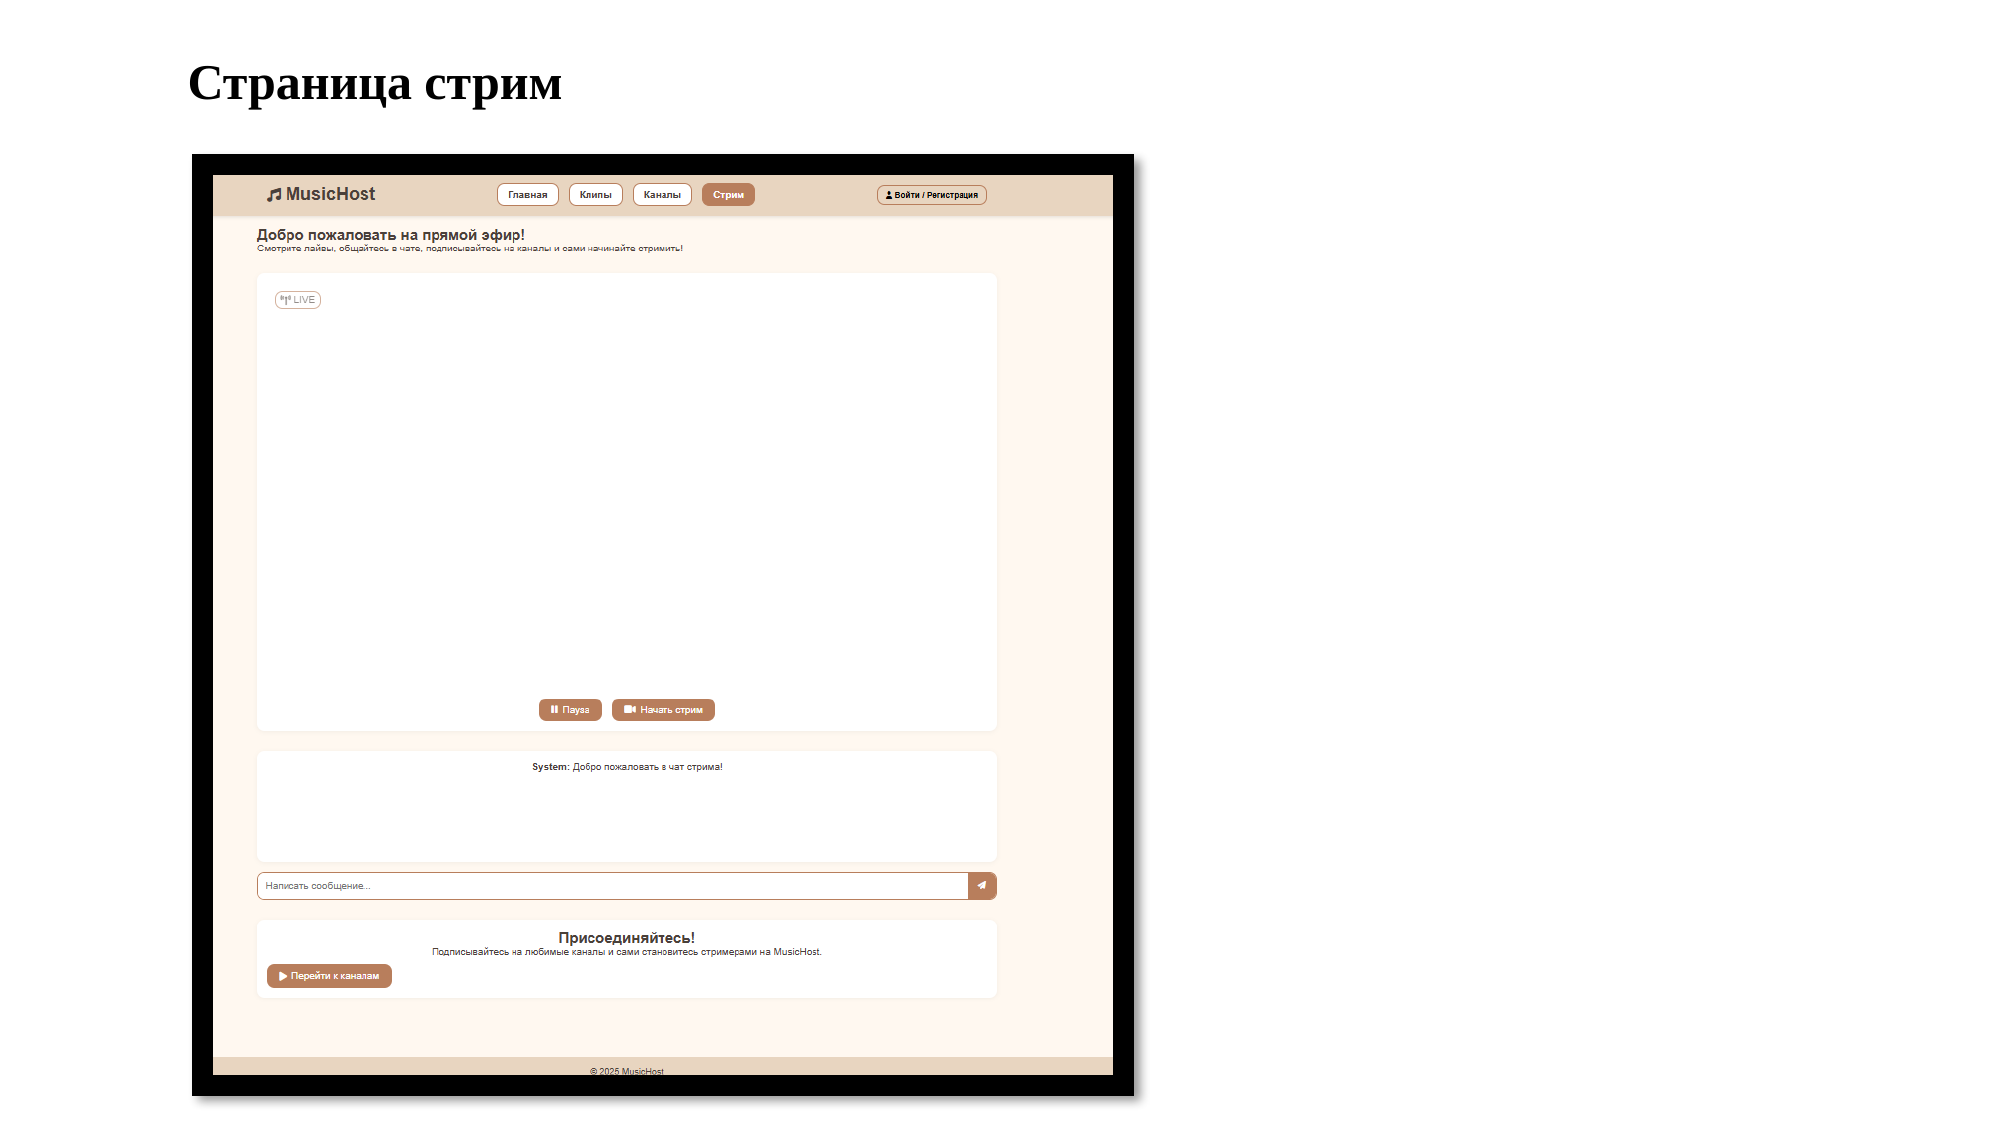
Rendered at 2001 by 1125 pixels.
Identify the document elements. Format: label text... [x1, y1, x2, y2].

picture [212, 174, 1114, 1076]
title Страница стрим [187, 50, 1145, 149]
